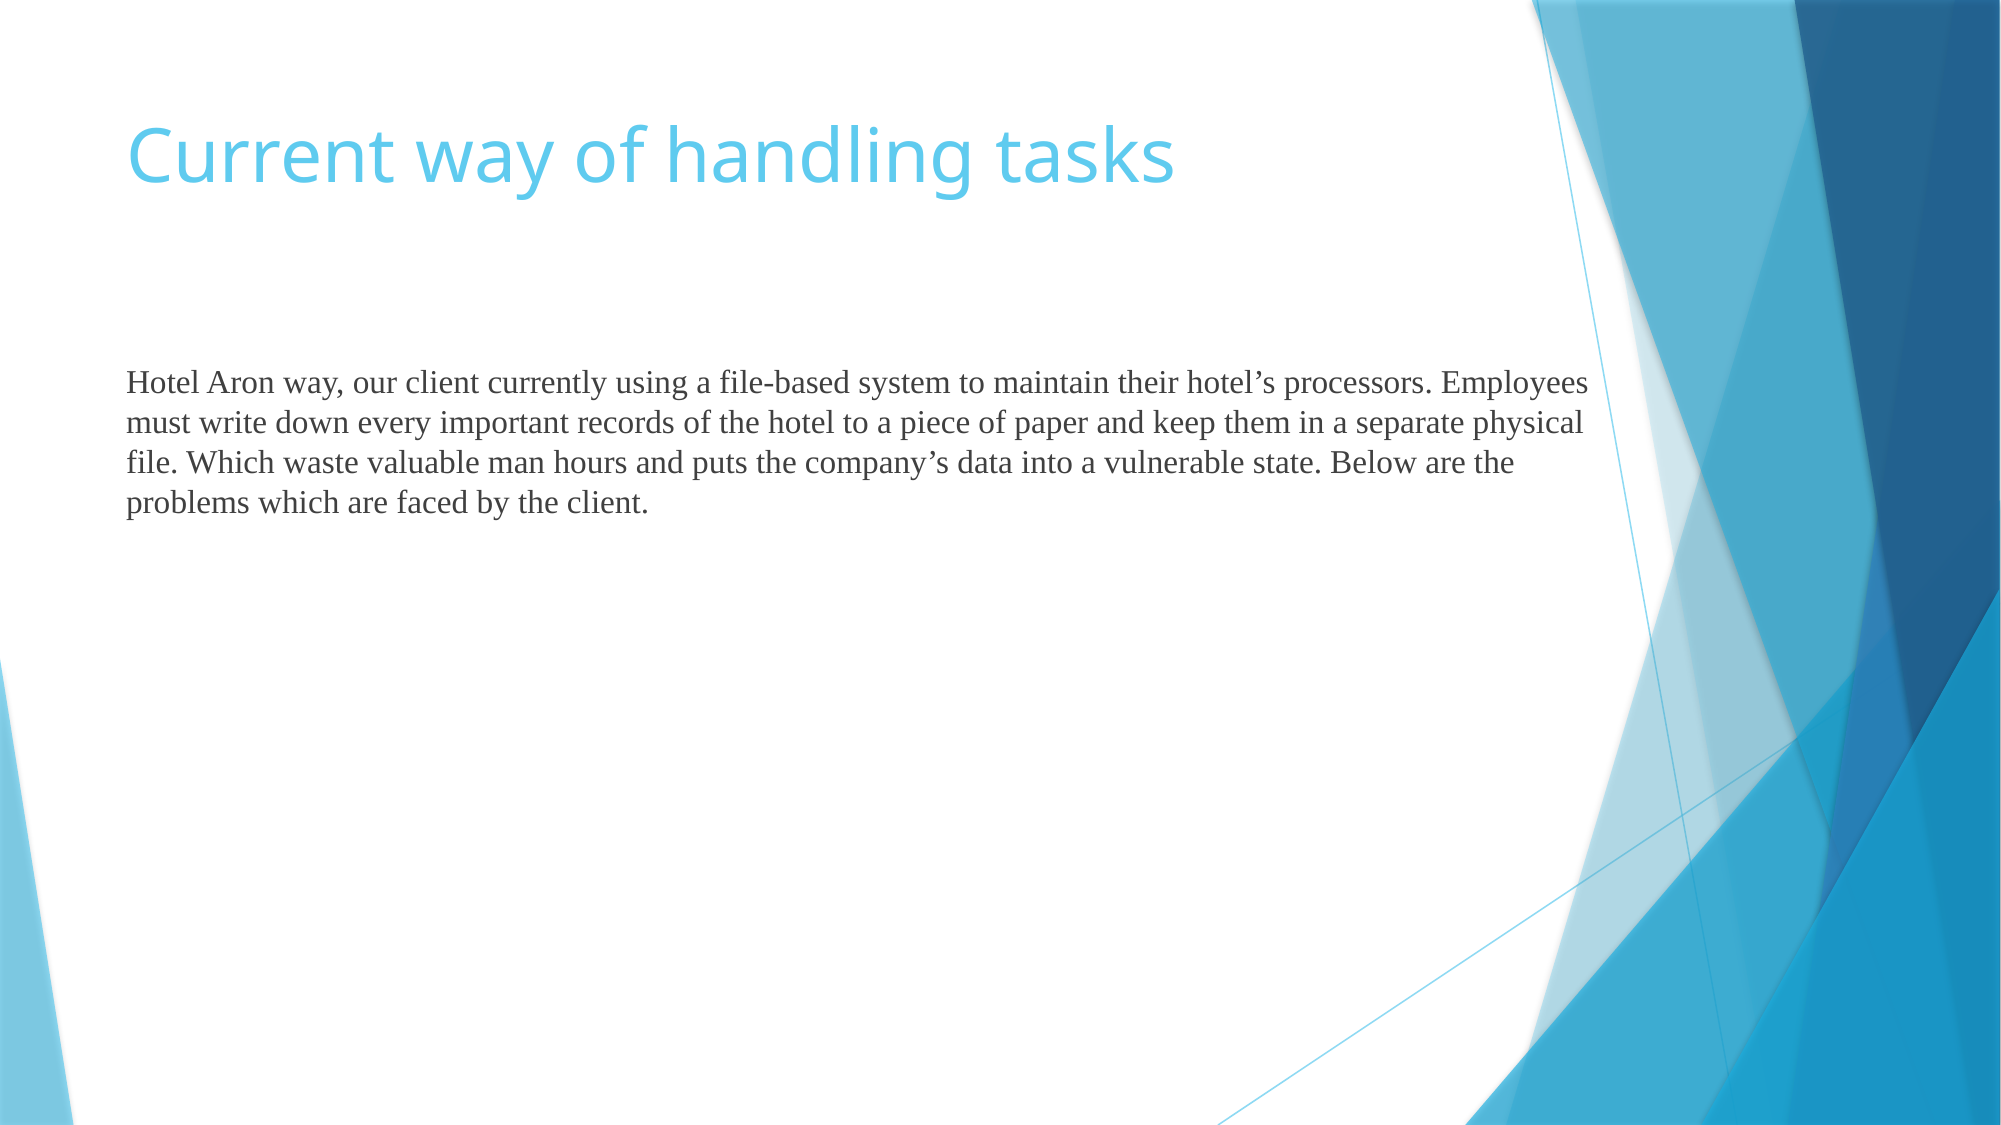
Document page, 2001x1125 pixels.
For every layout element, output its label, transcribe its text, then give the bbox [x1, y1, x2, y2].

list Hotel Aron way, our client currently using a file-based system to maintain their hotel’s processors. Employees must write down every important records of the hotel to a piece of paper and keep them in a separate physical file. Which waste valuable man hours and puts the company’s data into a vulnerable state. Below are the problems which are faced by the client. [111, 352, 1650, 1065]
title Current way of handling tasks [111, 99, 1522, 317]
